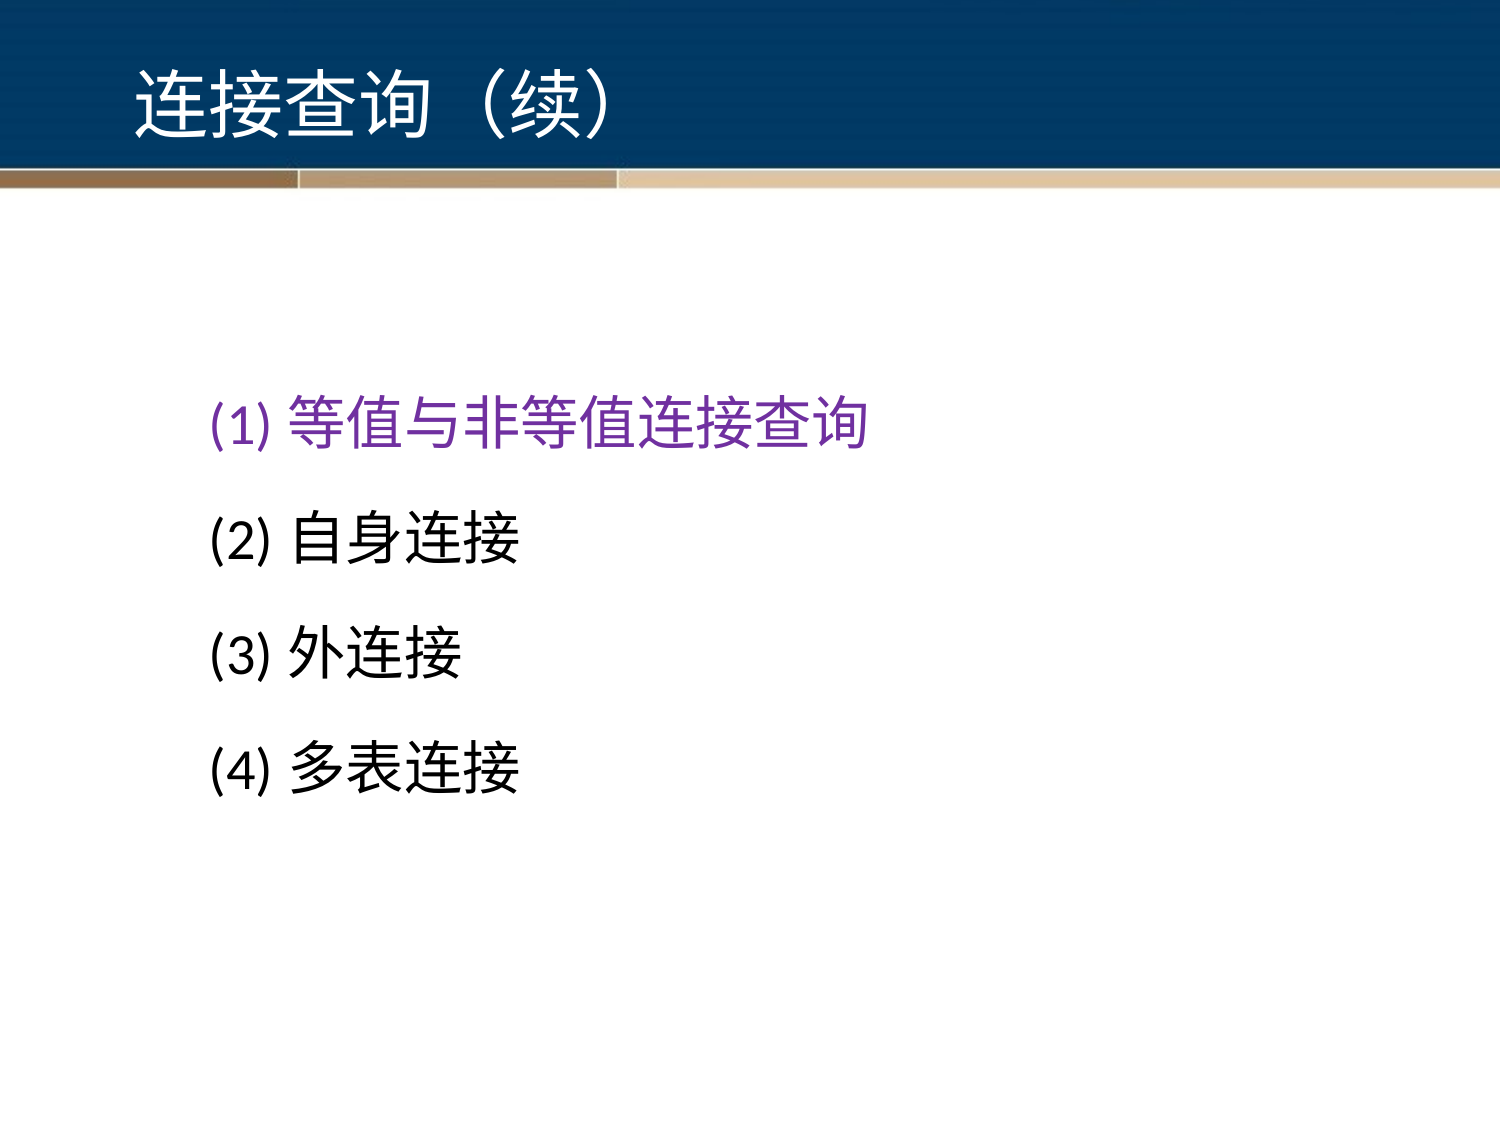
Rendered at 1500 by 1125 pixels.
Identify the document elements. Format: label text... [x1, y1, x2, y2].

title 连接查询（续） [118, 0, 1413, 218]
picture [0, 0, 1500, 1125]
list (1)等值与非等值连接查询 (2)自身连接 (3)外连接 (4)多表连接 [118, 272, 1413, 987]
